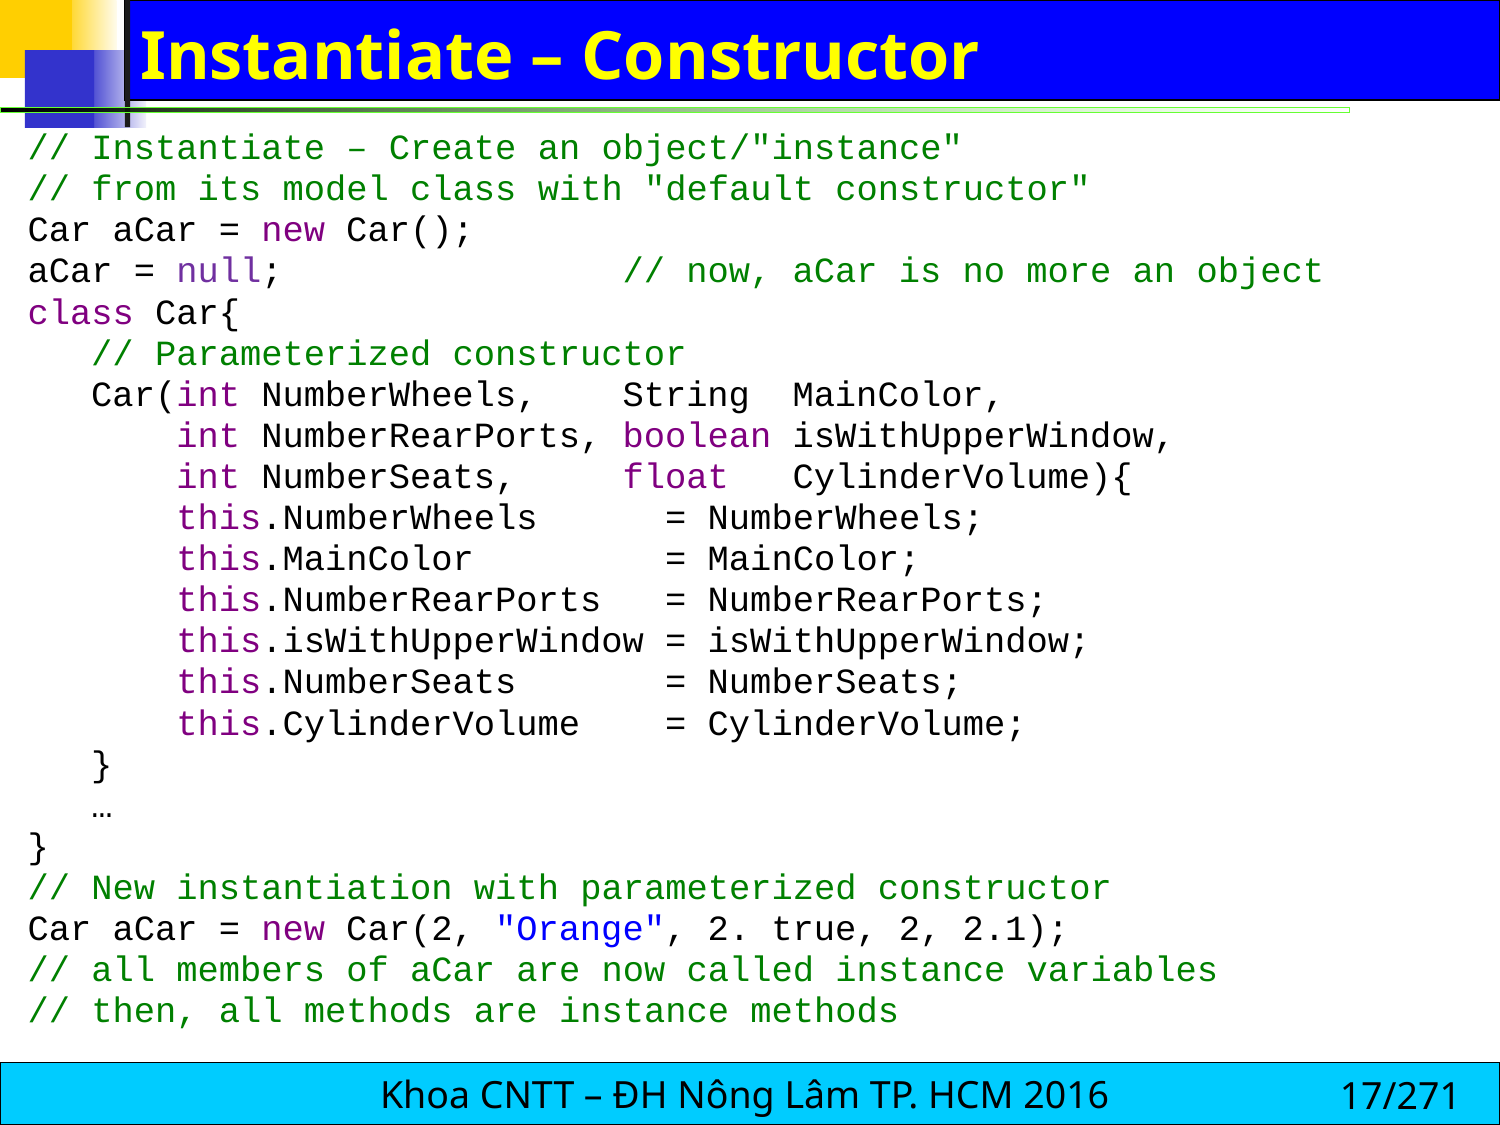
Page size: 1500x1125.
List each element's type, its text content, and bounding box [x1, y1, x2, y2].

list // Instantiate – Create an object/"instance" // from its model class with "default constructor" Car aCar = new Car(); aCar = null; // now, aCar is no more an object class Car{ // Parameterized constructor Car(int NumberWheels, String MainColor, int NumberRearPorts, boolean isWithUpperWindow, int NumberSeats, float CylinderVolume){ this.NumberWheels = NumberWheels; this.MainColor = MainColor; this.NumberRearPorts = NumberRearPorts; this.isWithUpperWindow = isWithUpperWindow; this.NumberSeats = NumberSeats; this.CylinderVolume = CylinderVolume; } … } // New instantiation with parameterized constructor Car aCar = new Car(2, "Orange", 2. true, 2, 2.1); // all members of aCar are now called instance variables // then, all methods are instance methods [12, 124, 1500, 1051]
title Instantiate – Constructor [124, 12, 1467, 101]
